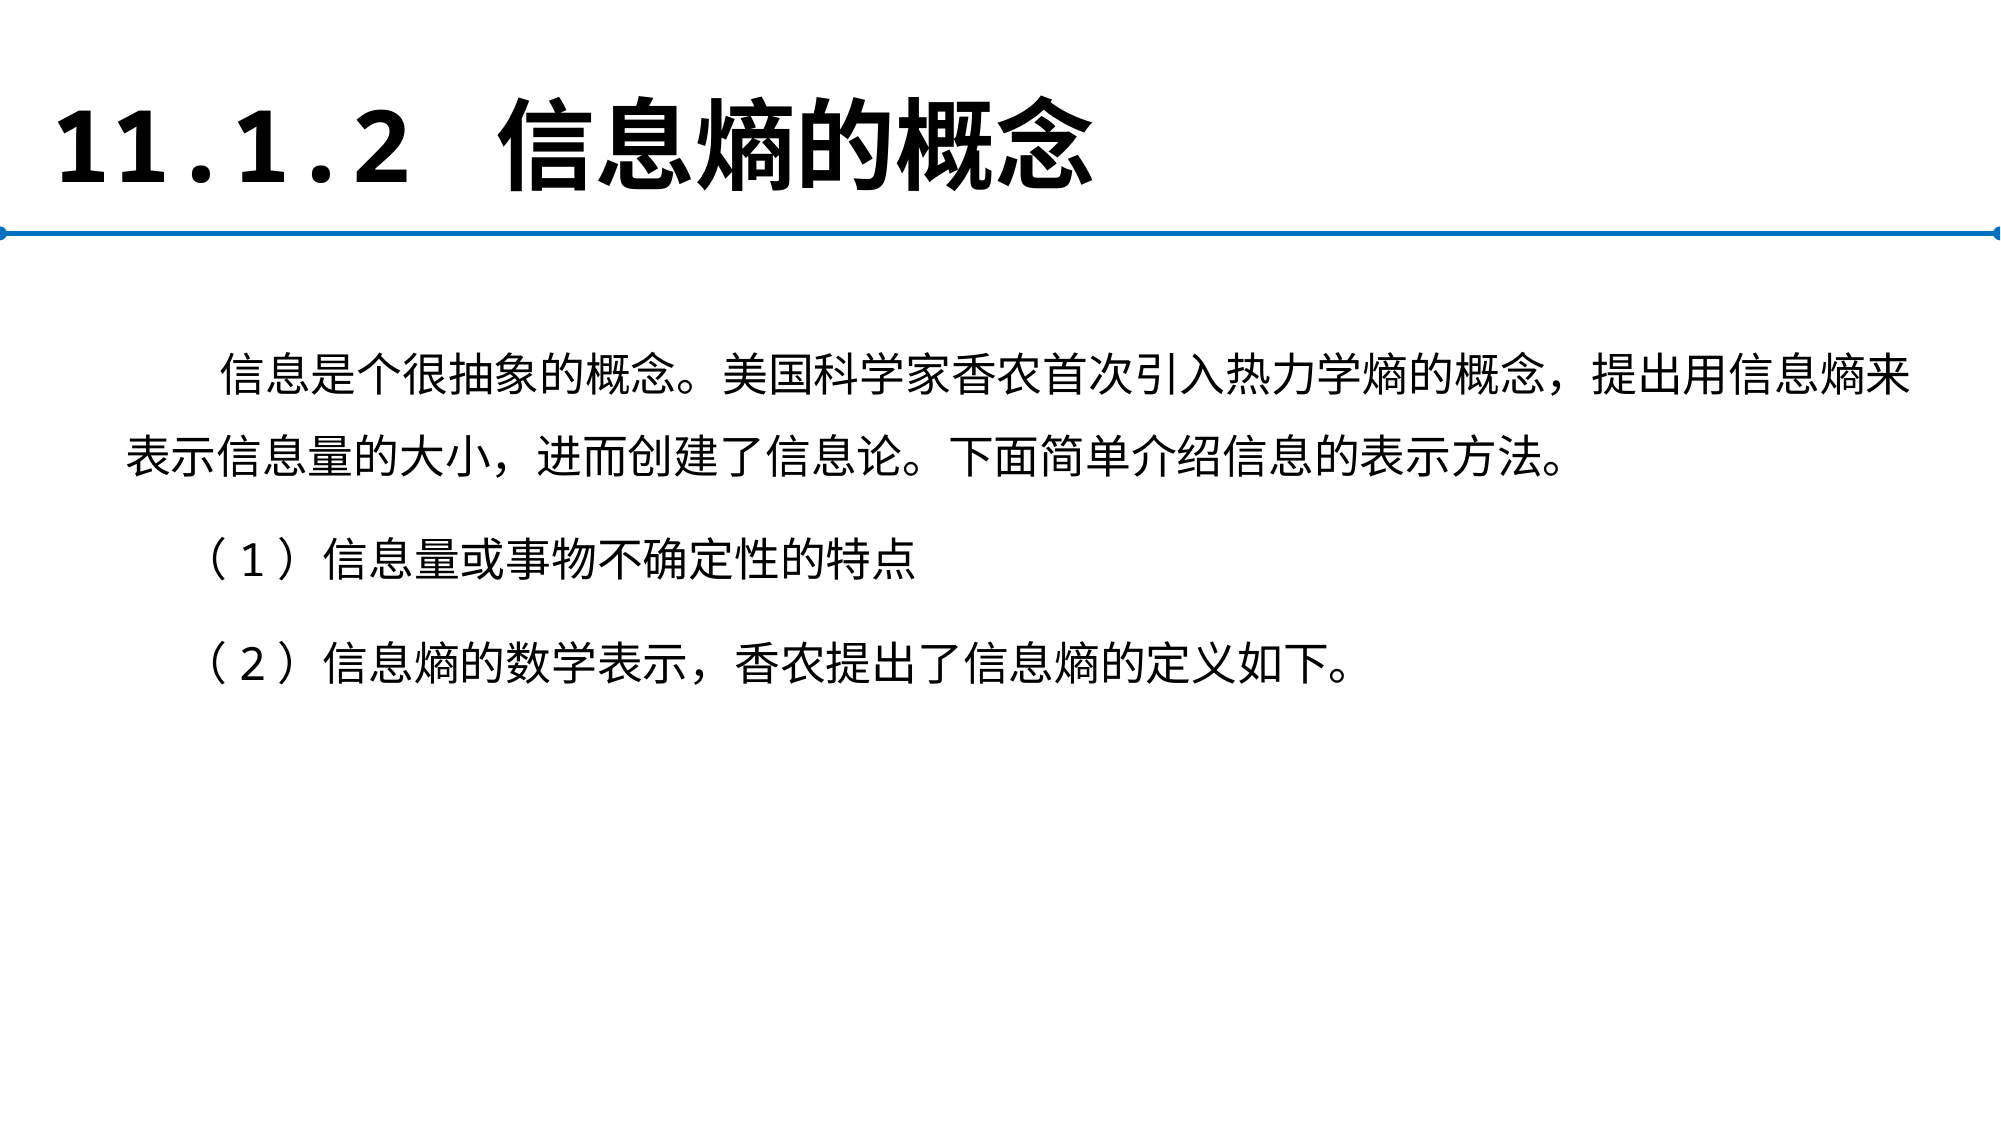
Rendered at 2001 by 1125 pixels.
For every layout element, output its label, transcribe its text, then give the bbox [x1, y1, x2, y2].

list 信息是个很抽象的概念。美国科学家香农首次引入热力学熵的概念，提出用信息熵来表示信息量的大小，进而创建了信息论。下面简单介绍信息的表示方法。 （1）信息量或事物不确定性的特点 （2）信息熵的数学表示，香农提出了信息熵的定义如下。 [72, 310, 1928, 711]
title 11.1.2 信息熵的概念 [36, 41, 1863, 260]
